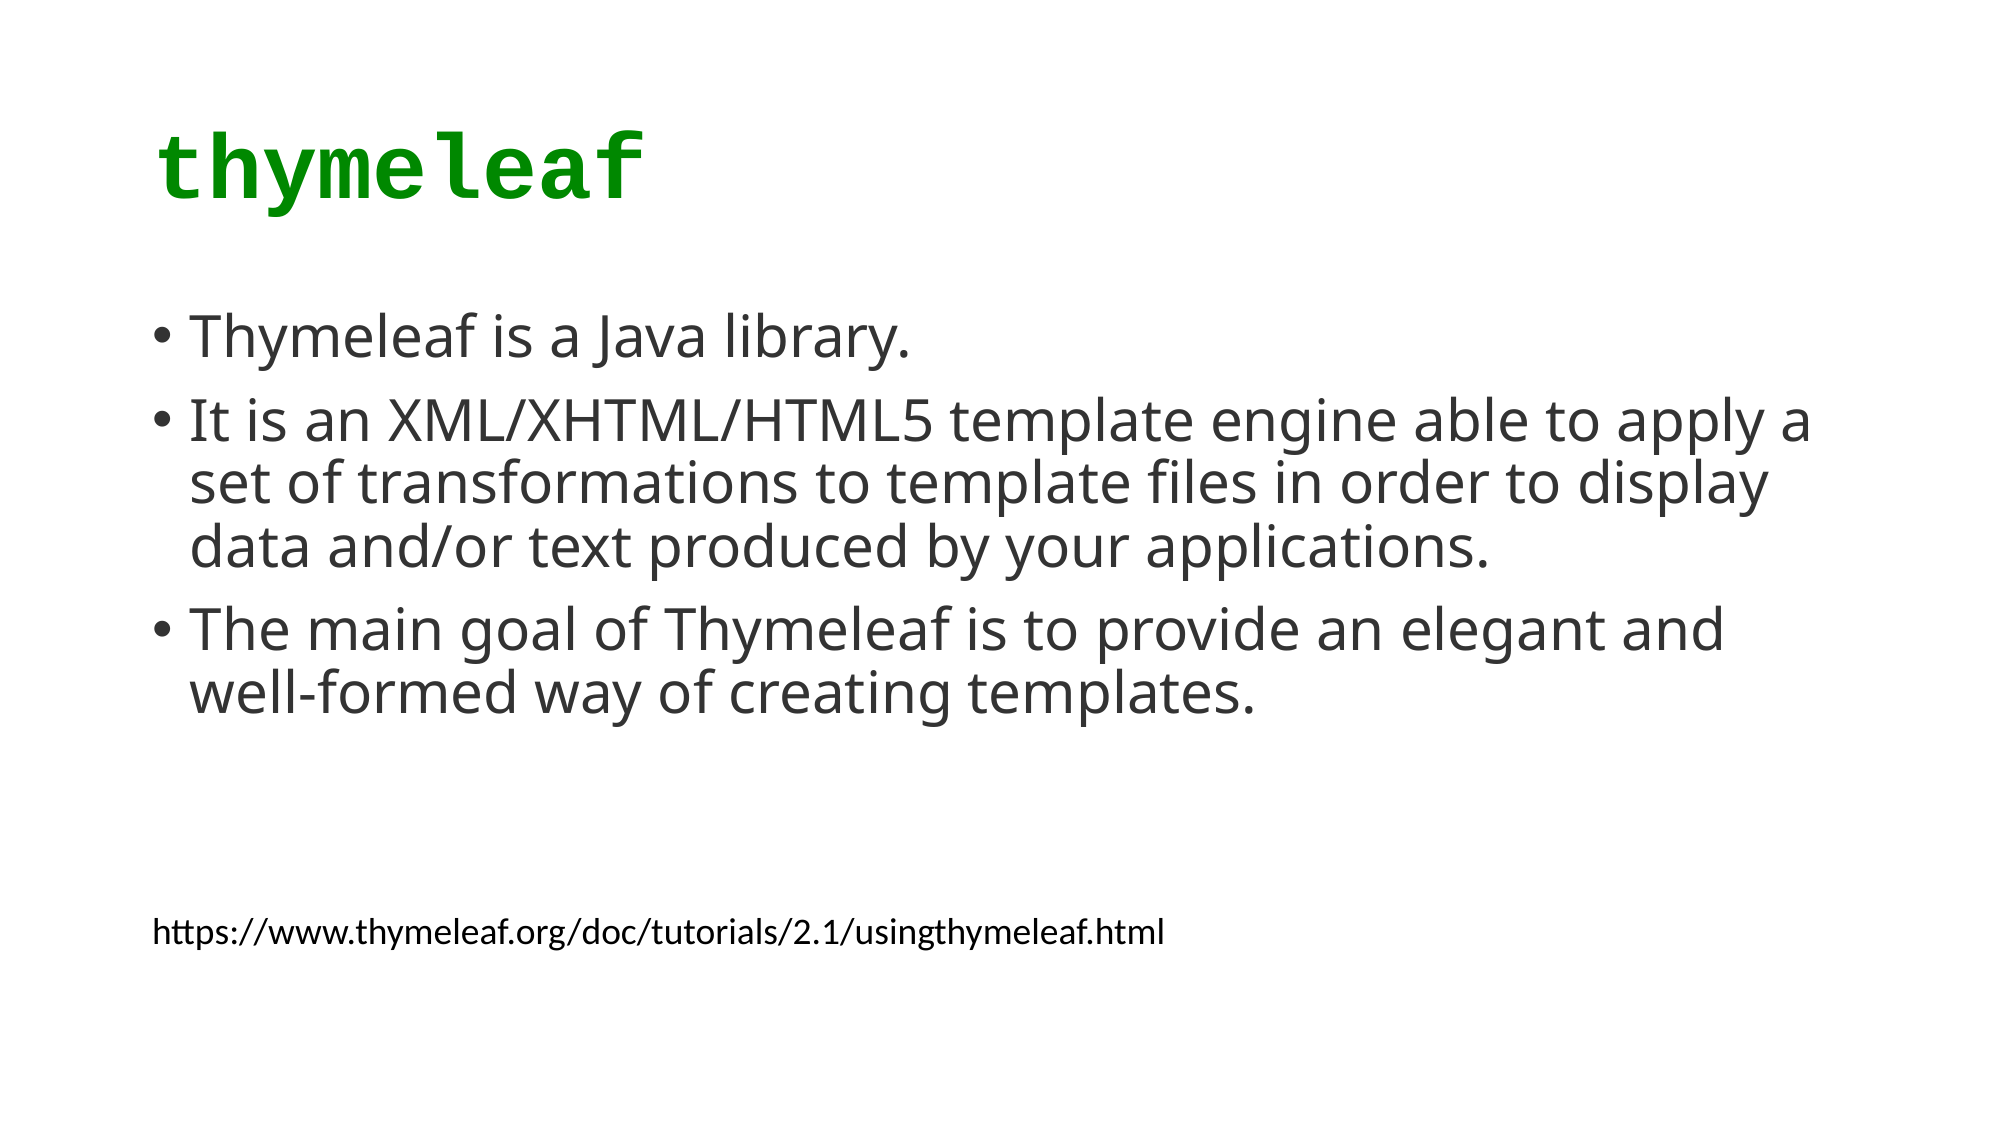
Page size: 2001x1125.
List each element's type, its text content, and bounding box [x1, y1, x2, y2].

text_box https://www.thymeleaf.org/doc/tutorials/2.1/usingthymeleaf.html [137, 899, 1554, 960]
title thymeleaf [137, 59, 1863, 278]
list Thymeleaf is a Java library. It is an XML/XHTML/HTML5 template engine able to apply a set of transformations to template files in order to display data and/or text produced by your applications. The main goal of Thymeleaf is to provide an elegant and well-formed way of creating templates. [137, 299, 1863, 1014]
